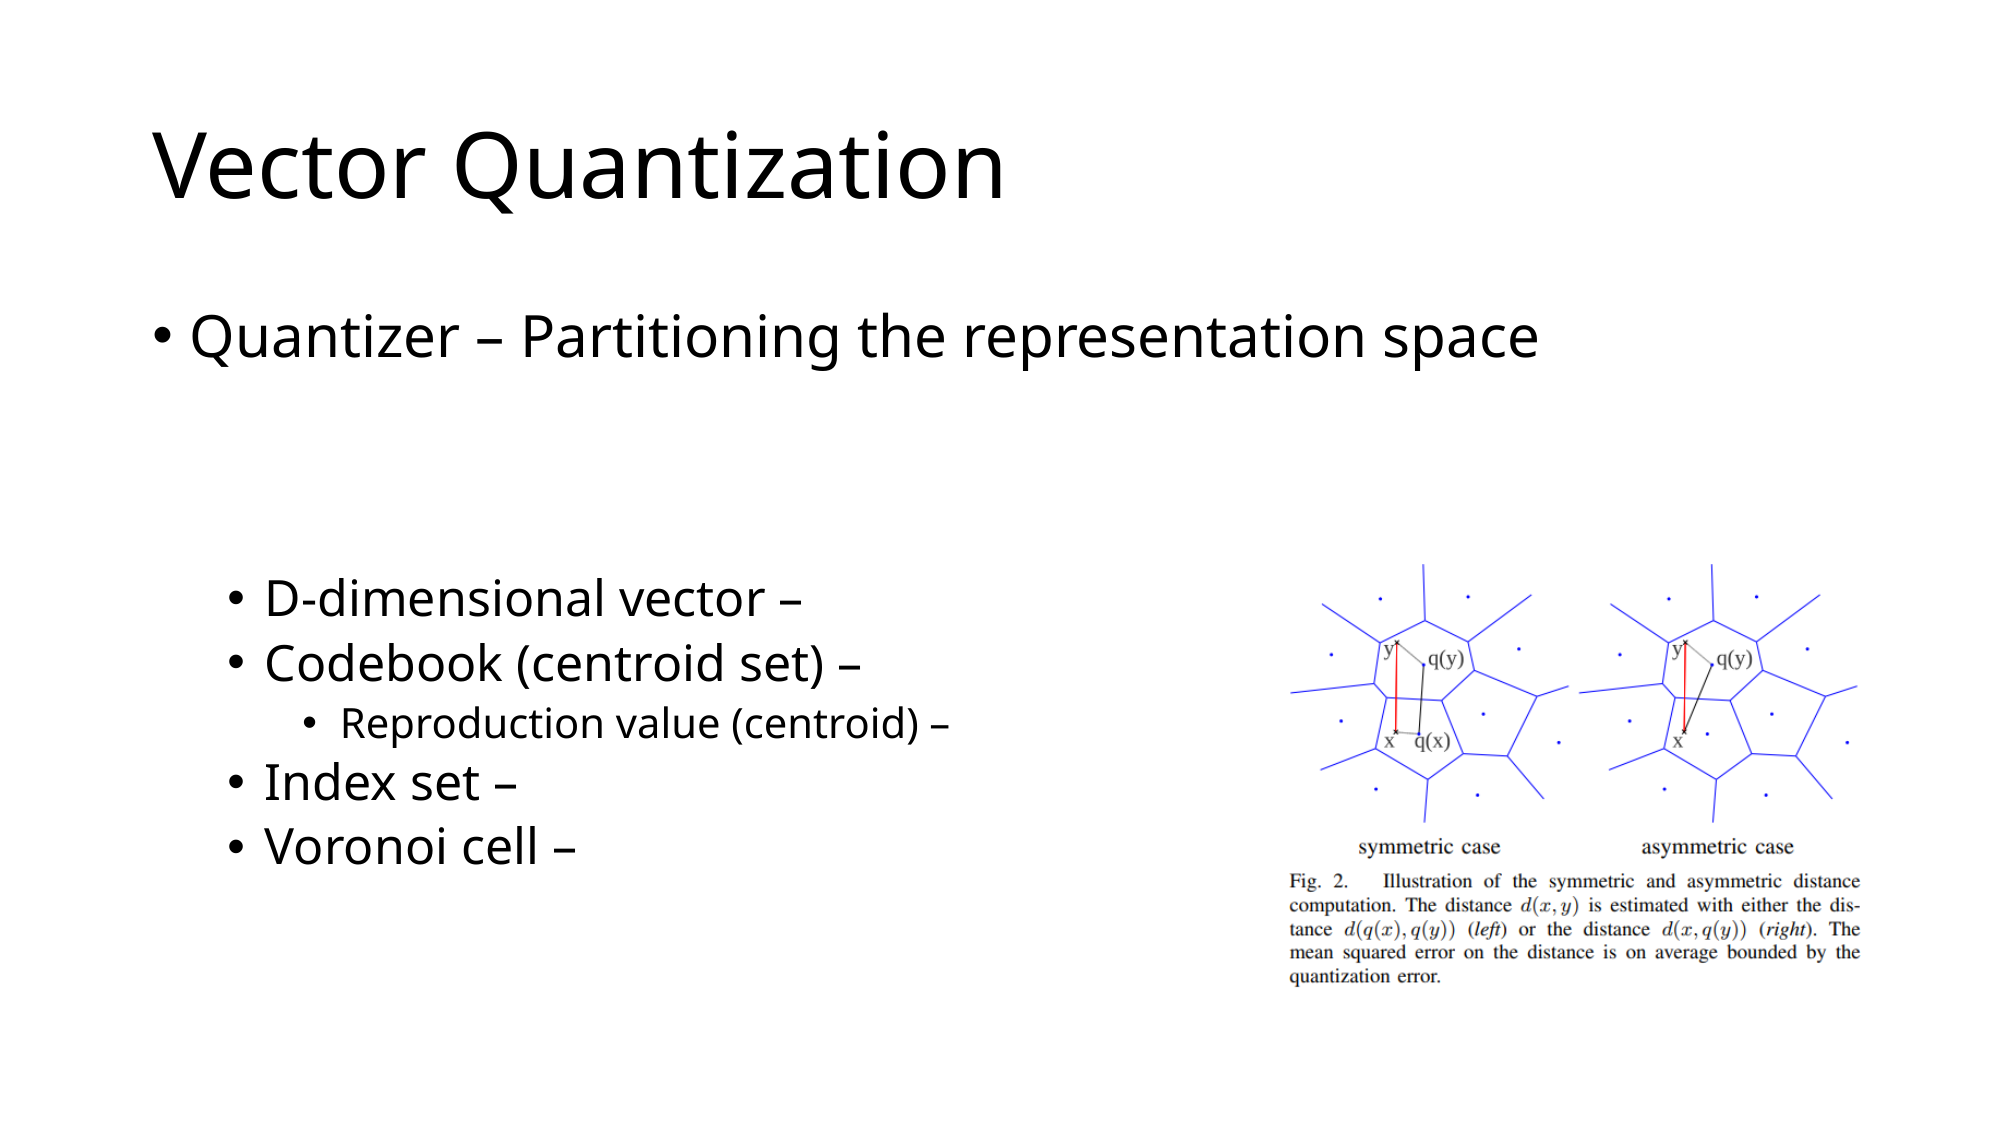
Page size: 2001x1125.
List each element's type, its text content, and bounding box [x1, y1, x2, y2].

picture [1286, 562, 1863, 989]
title Vector Quantization [137, 59, 1863, 278]
